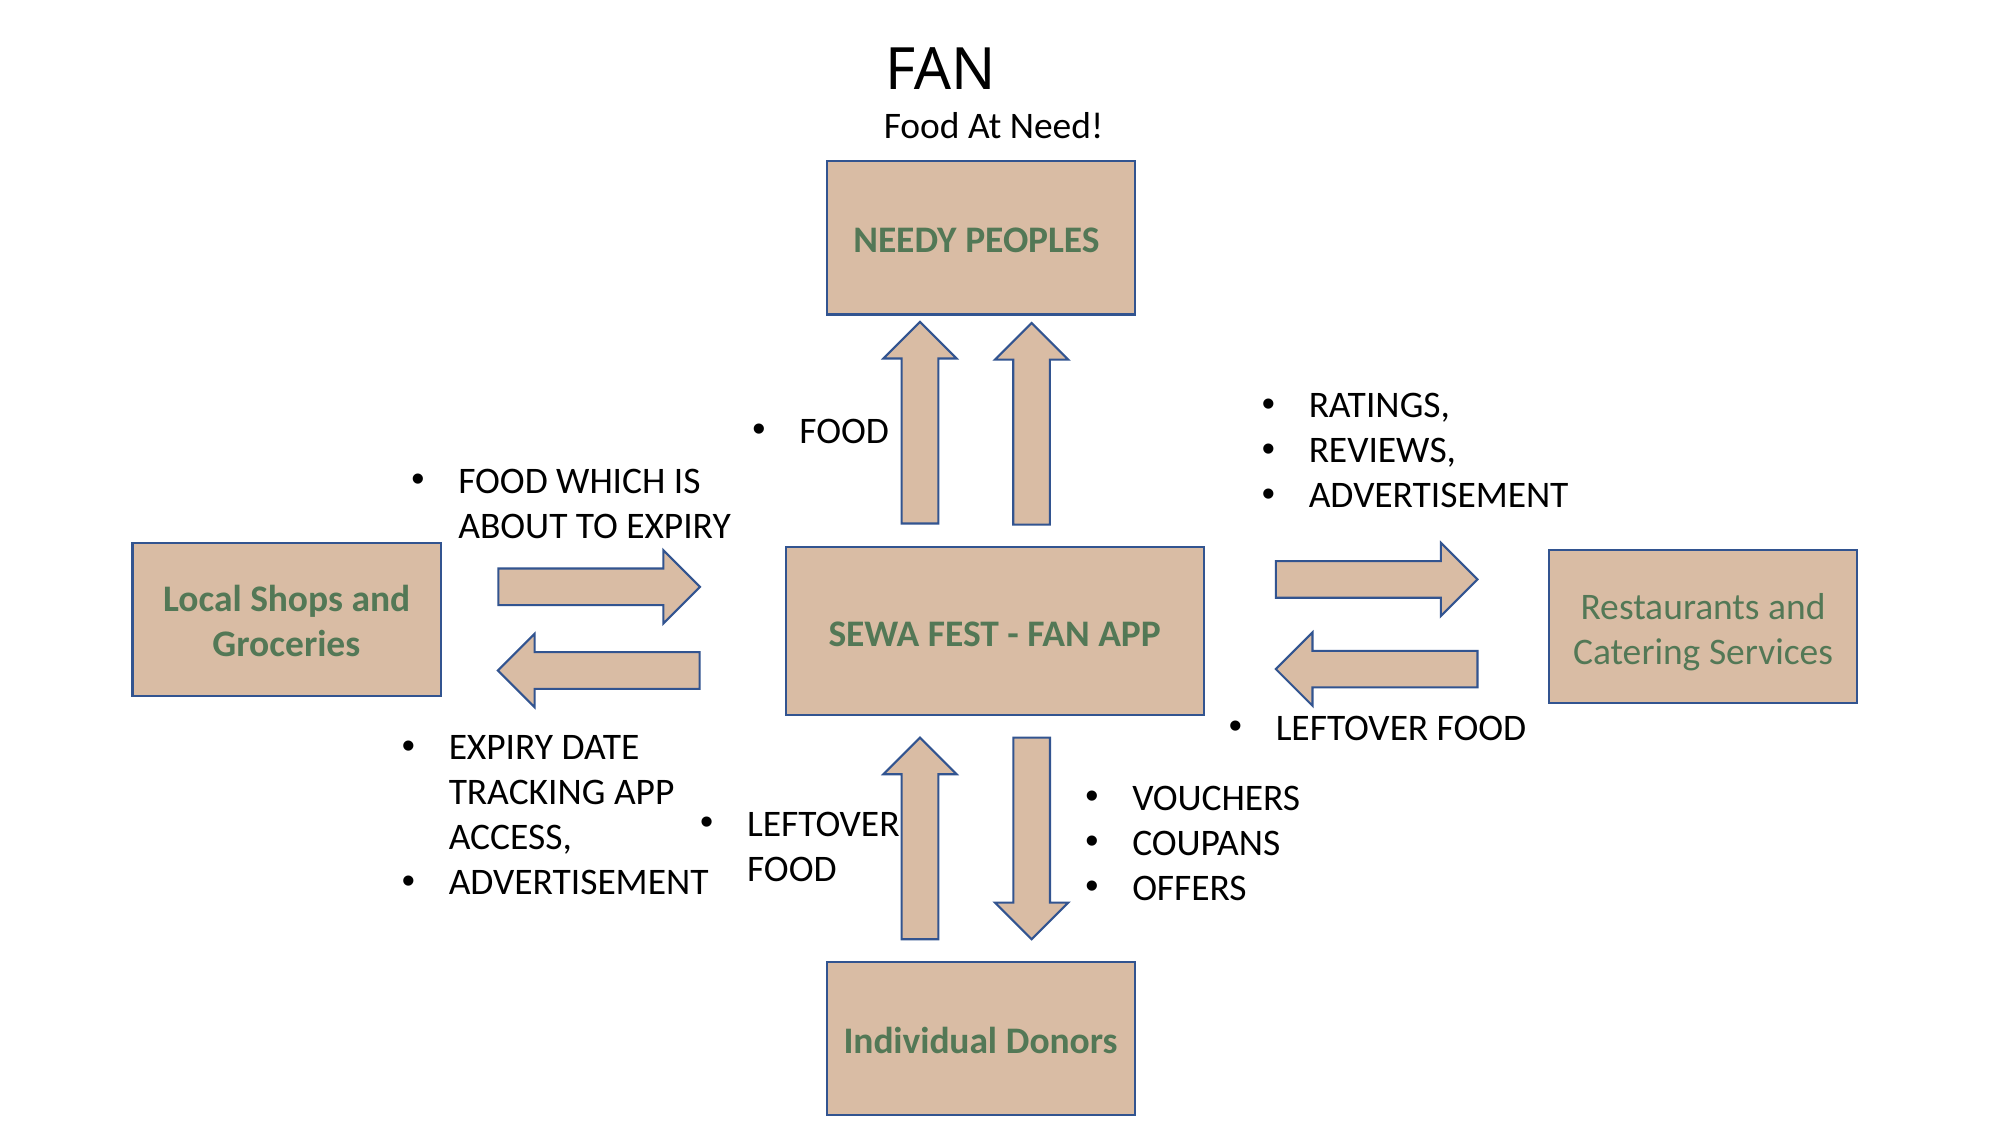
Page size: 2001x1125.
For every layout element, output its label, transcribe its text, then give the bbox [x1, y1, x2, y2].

text_box SEWA FEST - FAN APP [785, 546, 1205, 716]
text_box [1274, 629, 1479, 695]
text_box [992, 321, 1071, 398]
text_box Restaurants and Catering Services [1548, 549, 1858, 704]
text_box NEEDY PEOPLES [826, 160, 1136, 316]
text_box VOUCHERS COUPANS OFFERS [1070, 765, 1379, 916]
text_box [992, 736, 1070, 941]
text_box [900, 897, 940, 941]
text_box [1274, 540, 1479, 619]
text_box [1012, 459, 1051, 526]
text_box RATINGS, REVIEWS, ADVERTISEMENT [1247, 373, 1603, 523]
text_box [880, 736, 960, 791]
text_box EXPIRY DATE TRACKING APP ACCESS, ADVERTISEMENT [387, 715, 738, 955]
text_box Individual Donors [826, 961, 1136, 1116]
text_box FOOD WHICH IS ABOUT TO EXPIRY [396, 448, 778, 554]
text_box FOOD [737, 398, 1136, 459]
text_box [880, 320, 960, 398]
text_box [497, 554, 702, 627]
text_box LEFTOVER FOOD [738, 791, 994, 897]
text_box [496, 631, 701, 710]
text_box Local Shops and Groceries [131, 542, 442, 697]
text_box LEFTOVER FOOD [1214, 695, 1613, 756]
text_box FAN Food At Need! [0, 23, 1964, 154]
text_box [900, 459, 940, 525]
